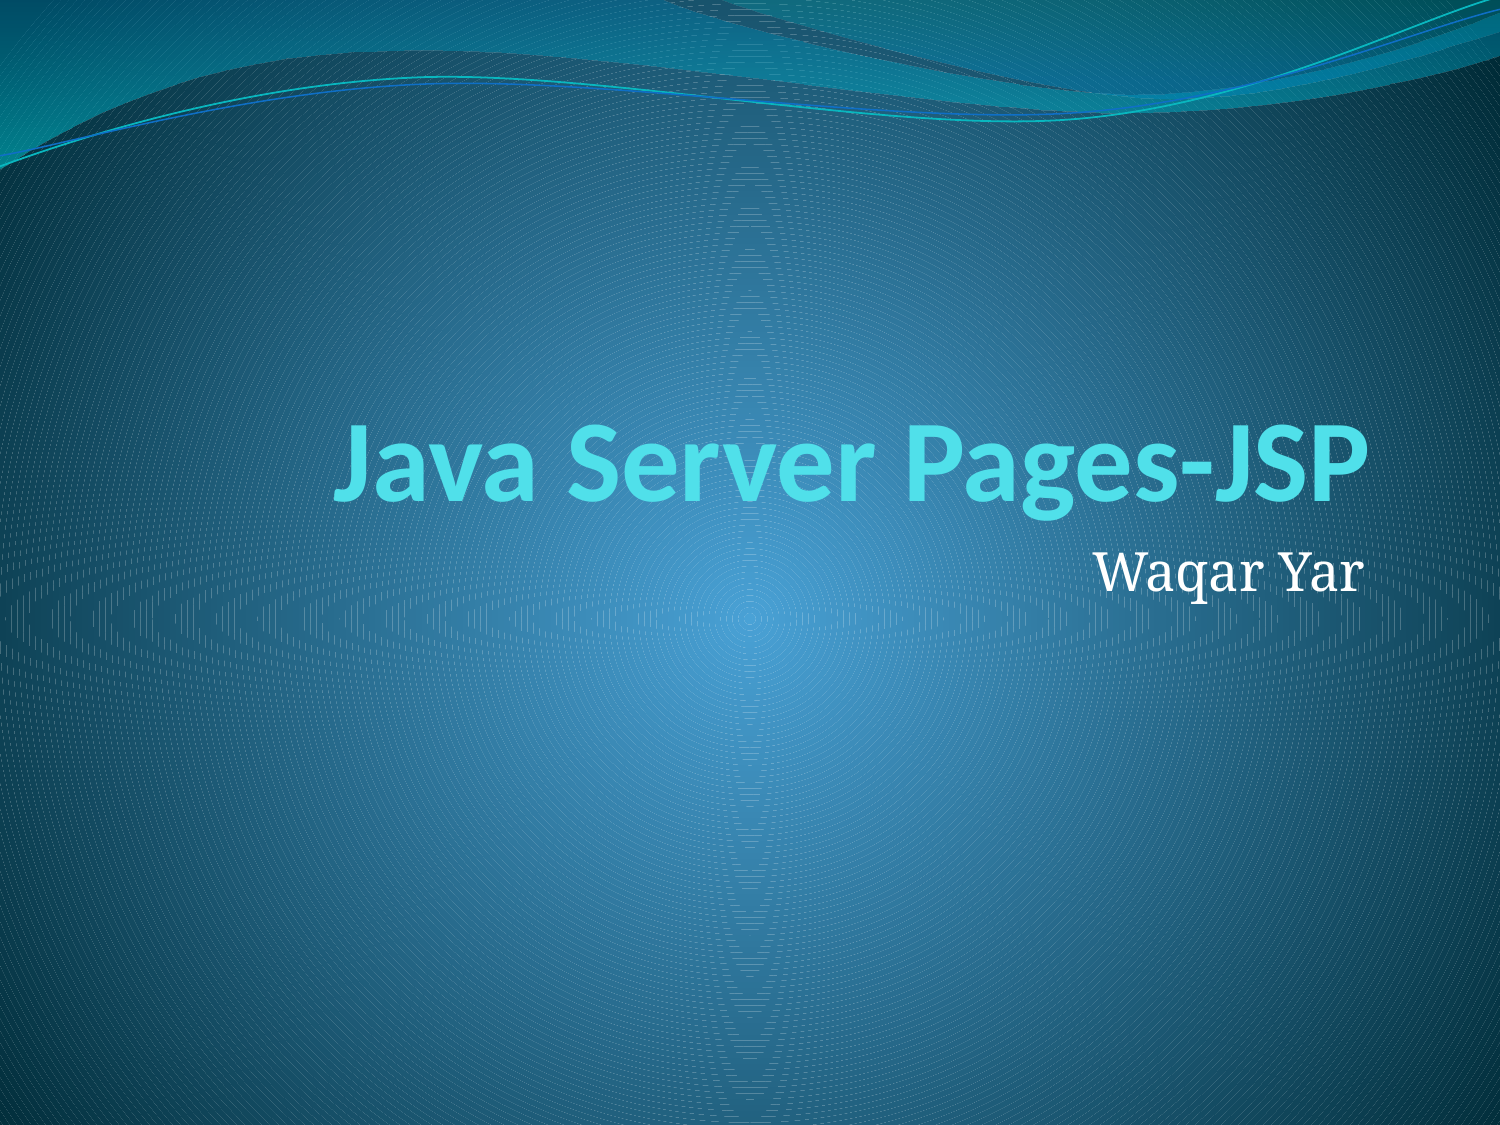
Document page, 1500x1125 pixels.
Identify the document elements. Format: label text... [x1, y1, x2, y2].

title Java Server Pages-JSP [87, 224, 1376, 525]
subtitle Waqar Yar [87, 529, 1376, 818]
